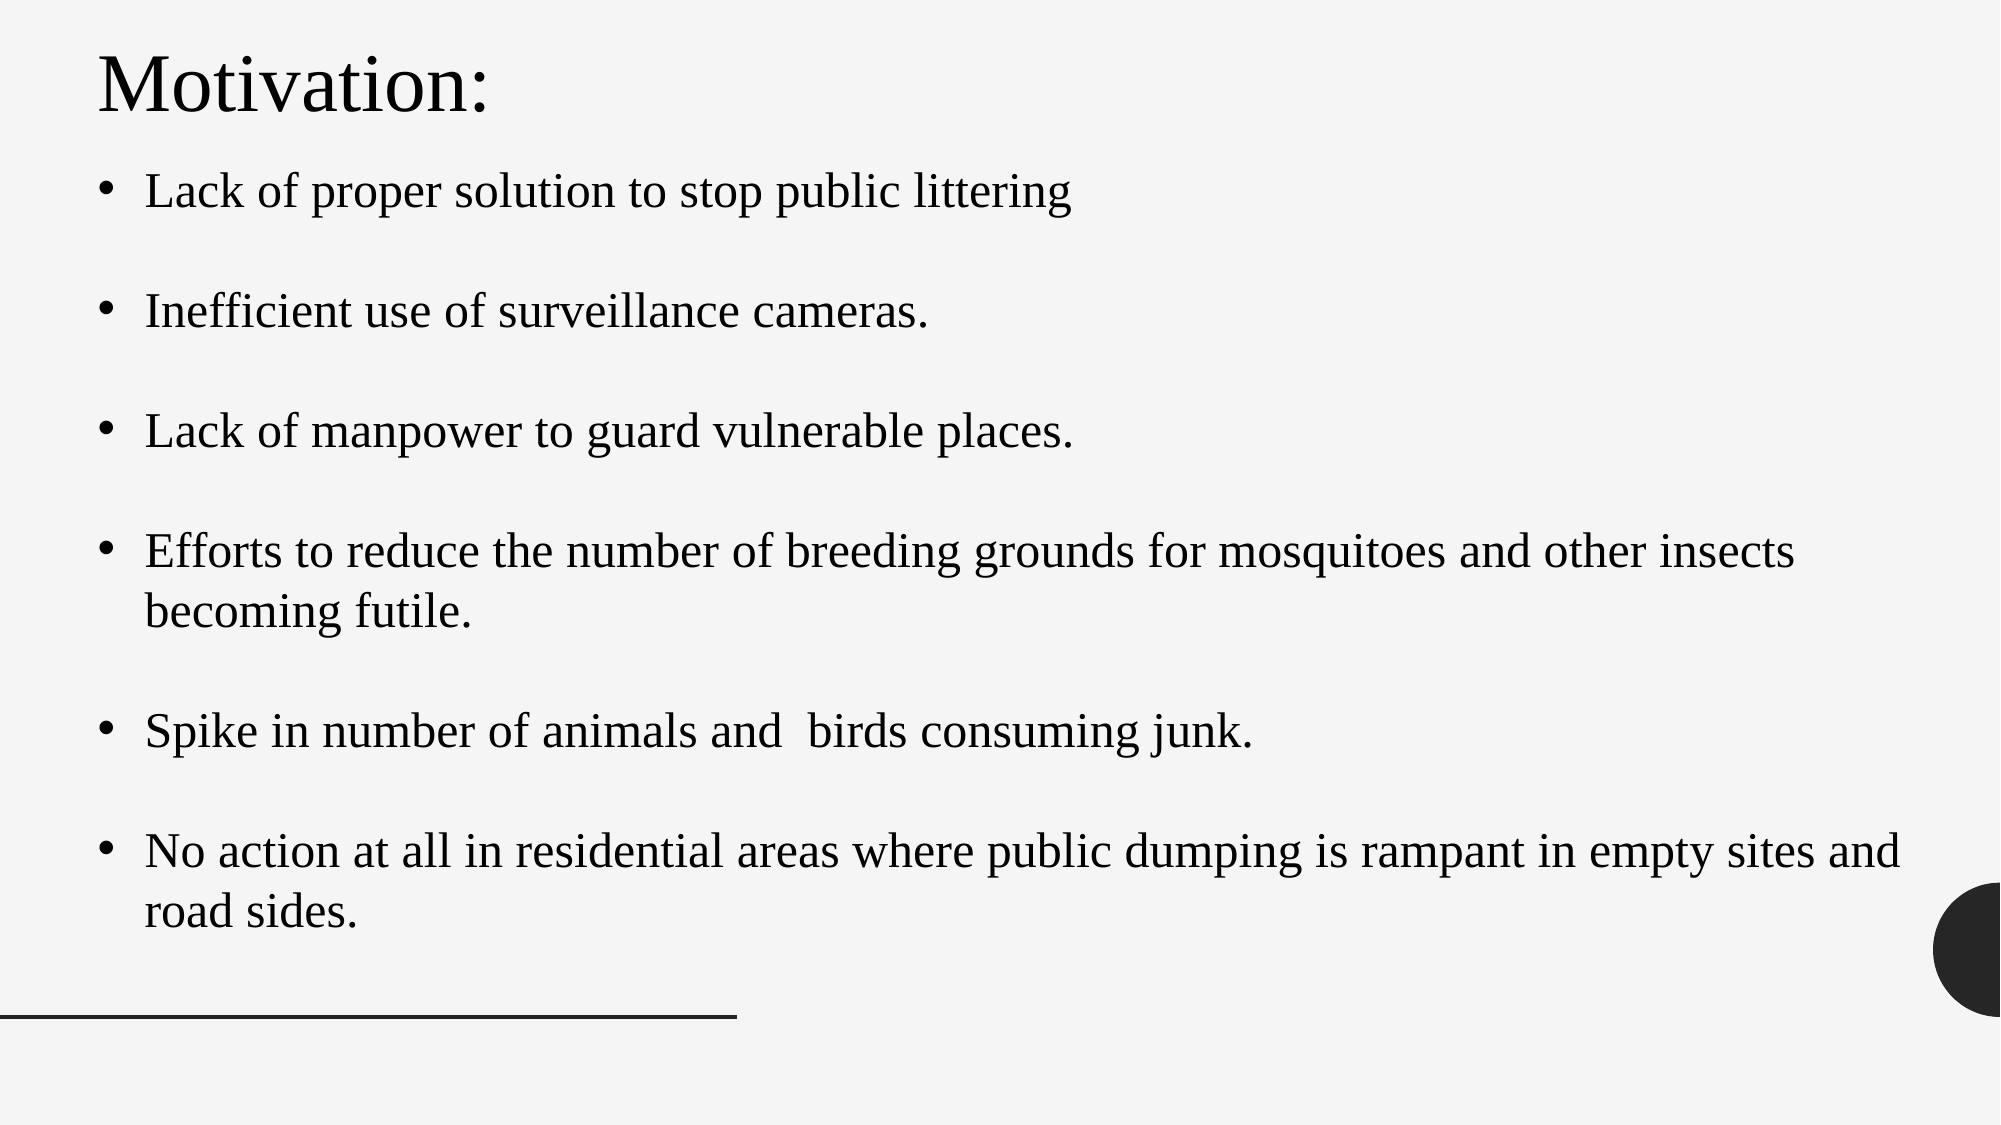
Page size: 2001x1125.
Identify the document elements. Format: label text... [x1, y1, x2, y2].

text_box Lack of proper solution to stop public littering Inefficient use of surveillance cameras. Lack of manpower to guard vulnerable places. Efforts to reduce the number of breeding grounds for mosquitoes and other insects becoming futile. Spike in number of animals and birds consuming junk. No action at all in residential areas where public dumping is rampant in empty sites and road sides. [83, 149, 1917, 945]
text_box Motivation: [83, 20, 1135, 149]
